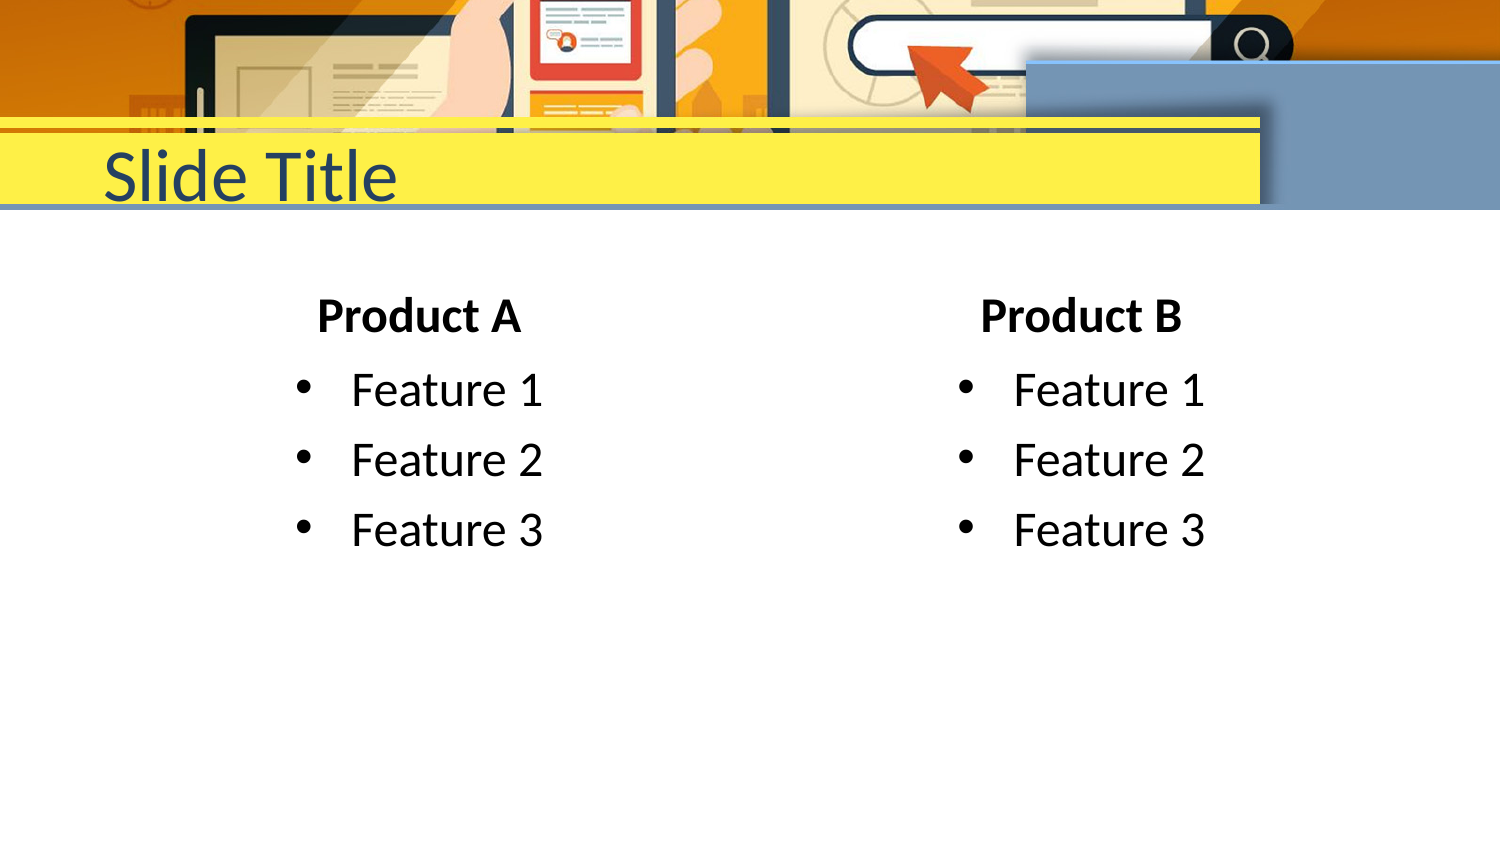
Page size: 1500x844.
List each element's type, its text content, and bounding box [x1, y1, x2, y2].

list Feature 1 Feature 2 Feature 3 [88, 349, 750, 723]
picture [0, 0, 1500, 844]
list Feature 1 Feature 2 Feature 3 [750, 349, 1413, 723]
title Slide Title [88, 96, 1413, 247]
list Product B [750, 271, 1413, 349]
list Product A [88, 271, 750, 349]
